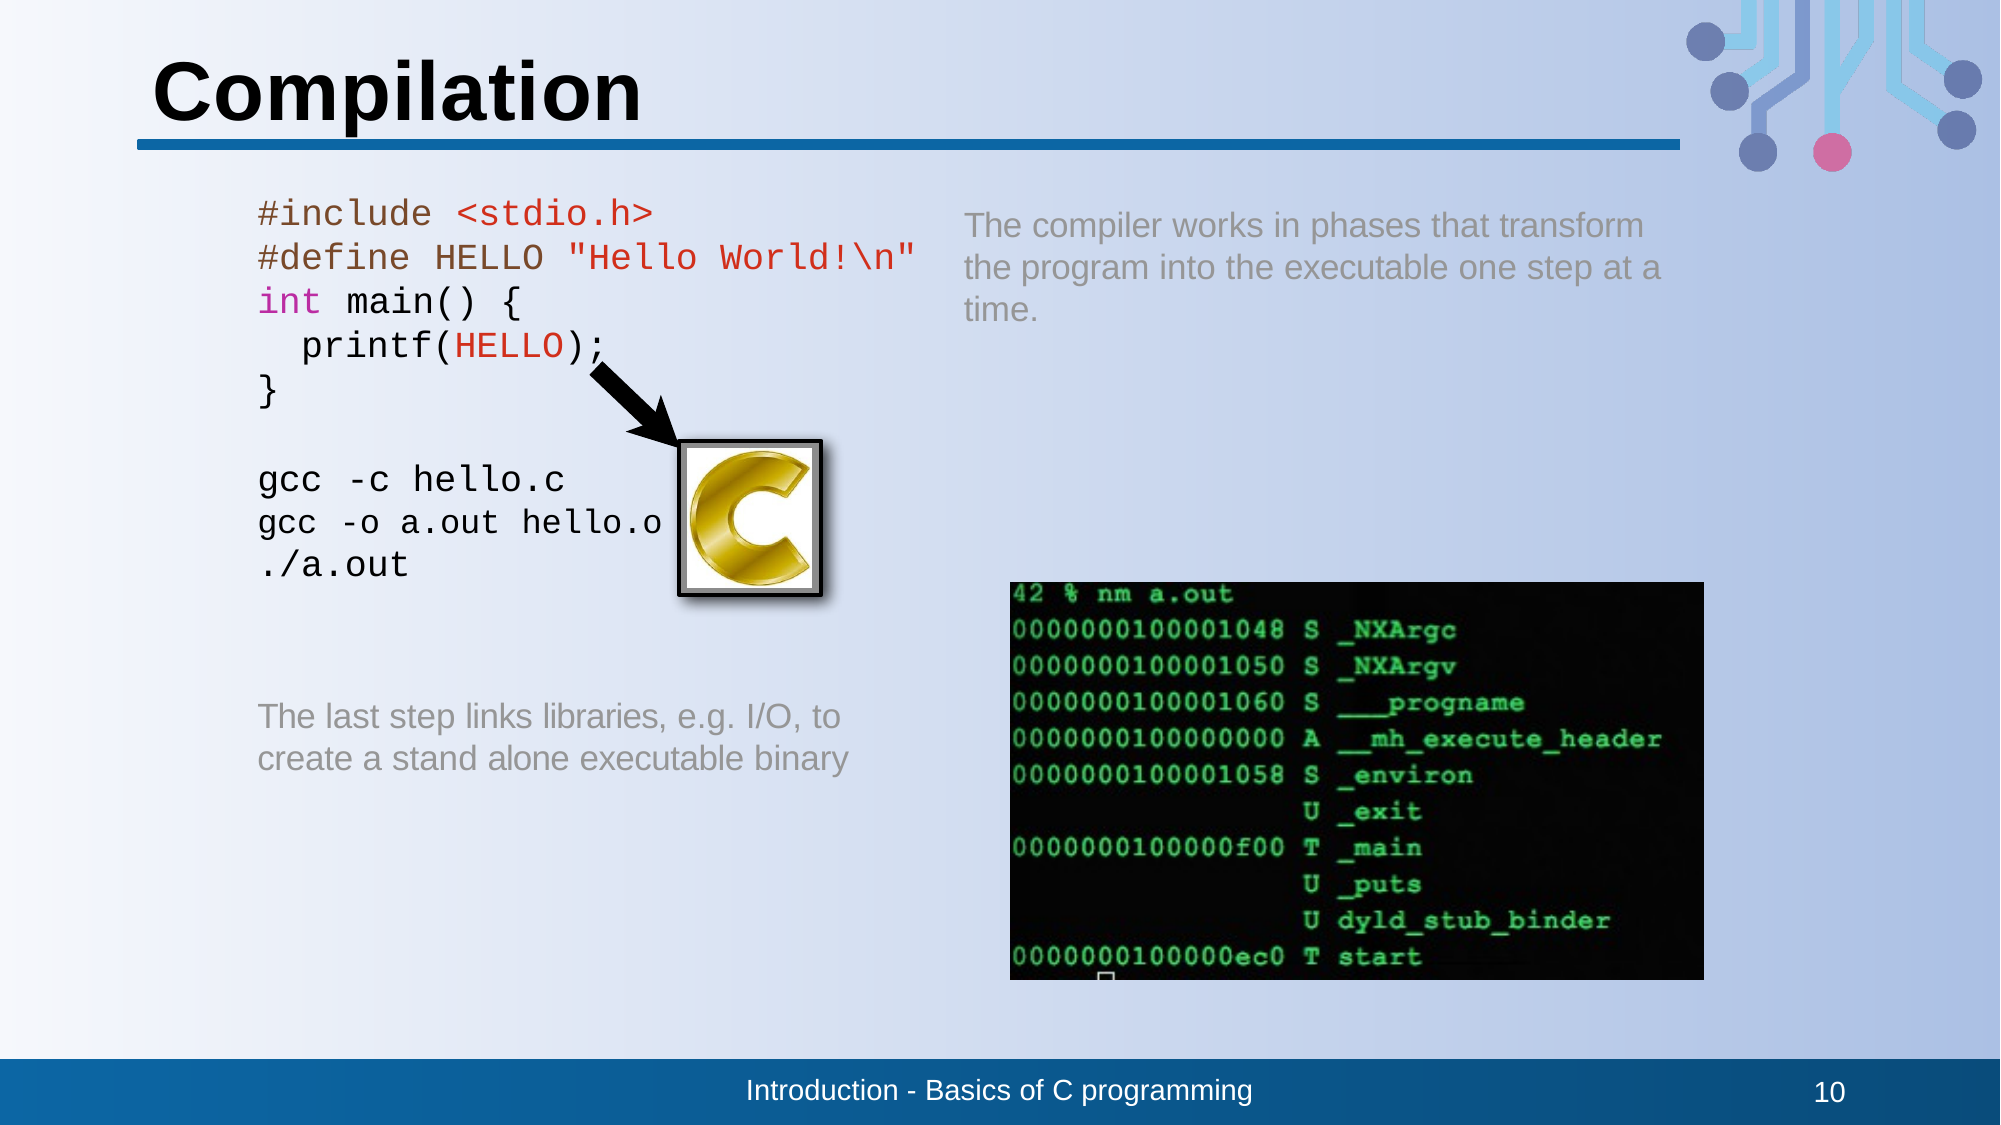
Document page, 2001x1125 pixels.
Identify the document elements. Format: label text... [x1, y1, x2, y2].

text_box The compiler works in phases that transform the program into the executable one step at a time. [962, 200, 1696, 329]
picture [1010, 582, 1704, 980]
footer Introduction - Basics of C programming [662, 1059, 1338, 1119]
picture [1663, 0, 2000, 204]
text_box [589, 361, 844, 618]
title Compilation [137, 17, 1863, 169]
slide_number 10 [1411, 1060, 1861, 1121]
text_box #include <stdio.h> #define HELLO "Hello World!\n" int main() { printf(HELLO); } gcc -c hello.c gcc -o a.out hello.o ./a.out The last step links libraries, e.g. I/O, to create a stand alone executable binary [255, 187, 940, 778]
